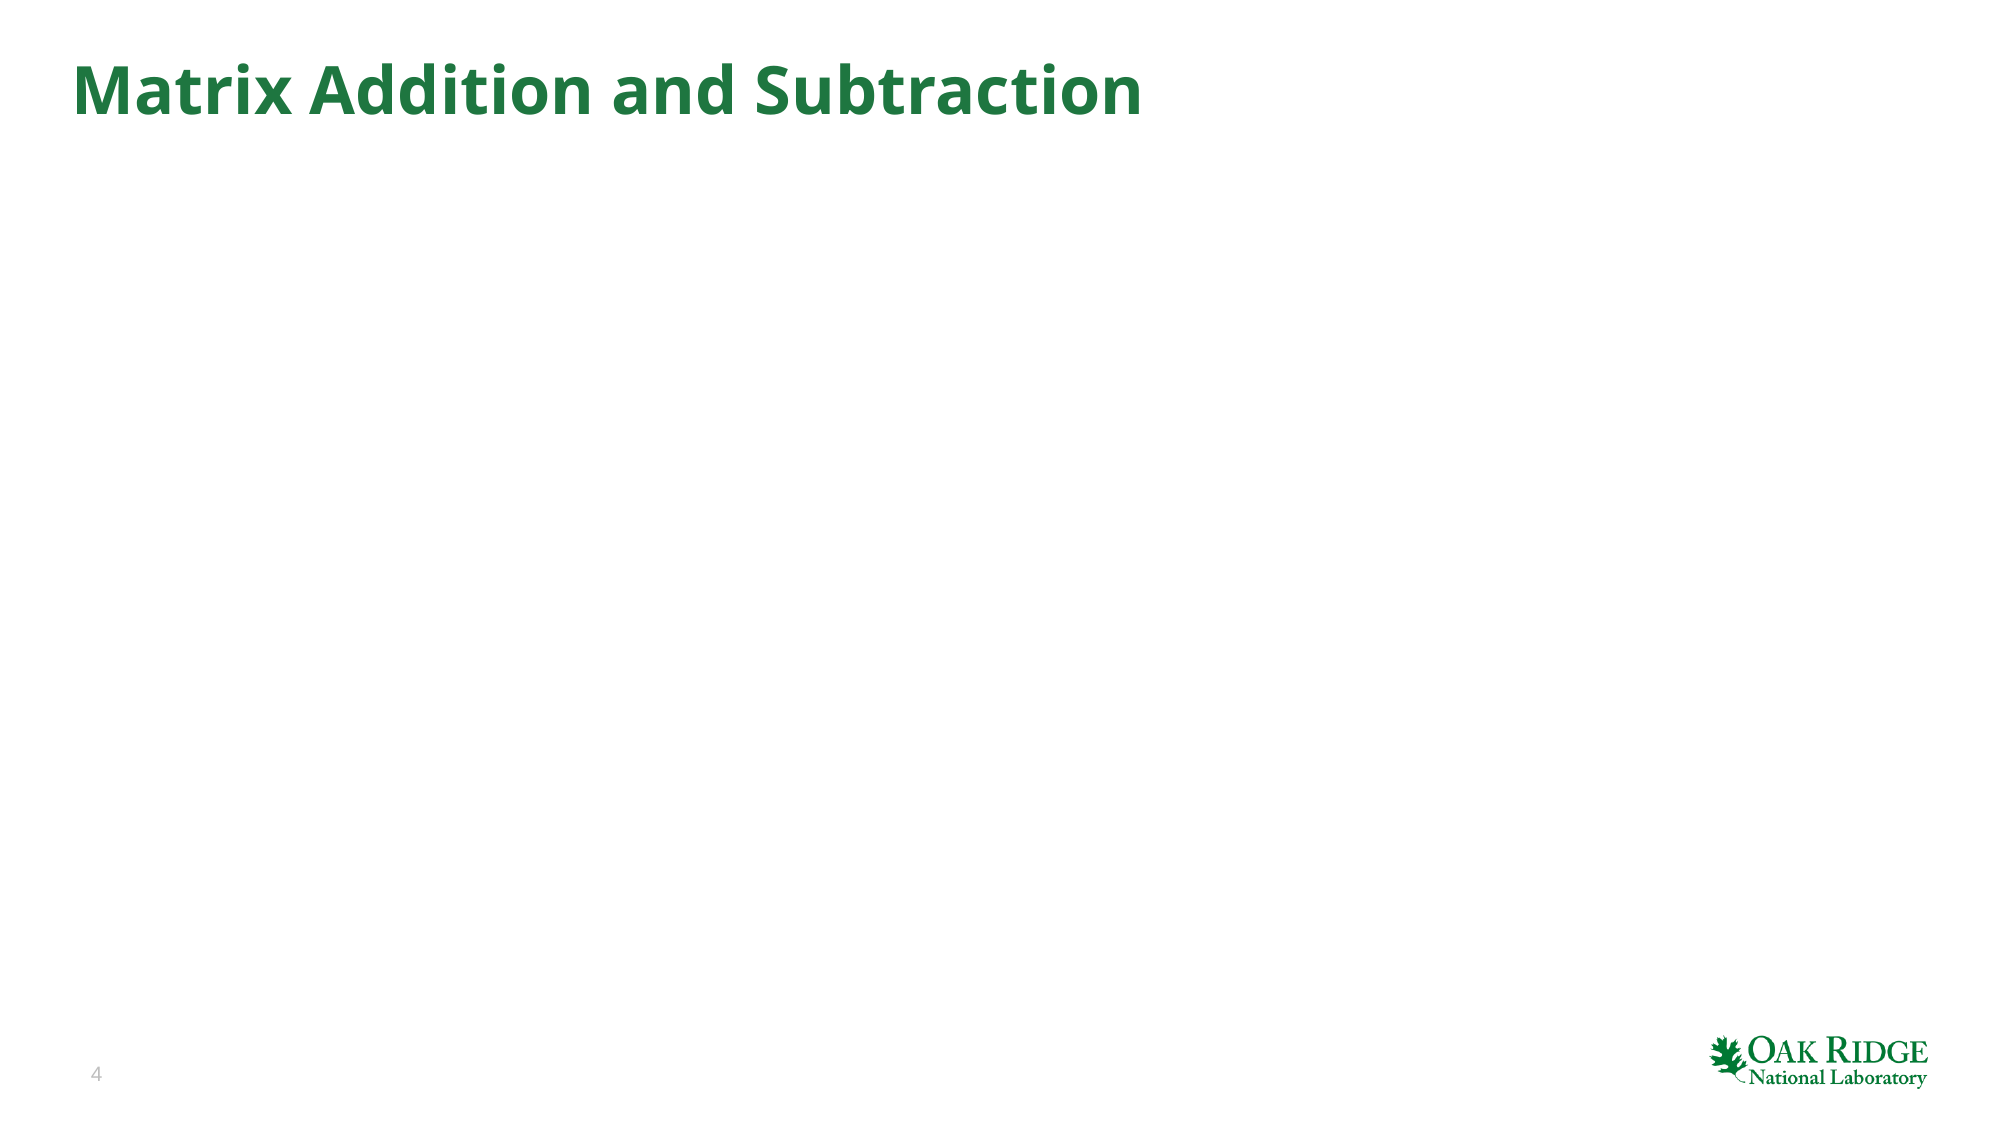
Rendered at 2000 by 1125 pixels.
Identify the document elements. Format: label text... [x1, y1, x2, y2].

title Matrix Addition and Subtraction [56, 52, 1931, 137]
picture [1709, 1035, 1928, 1089]
